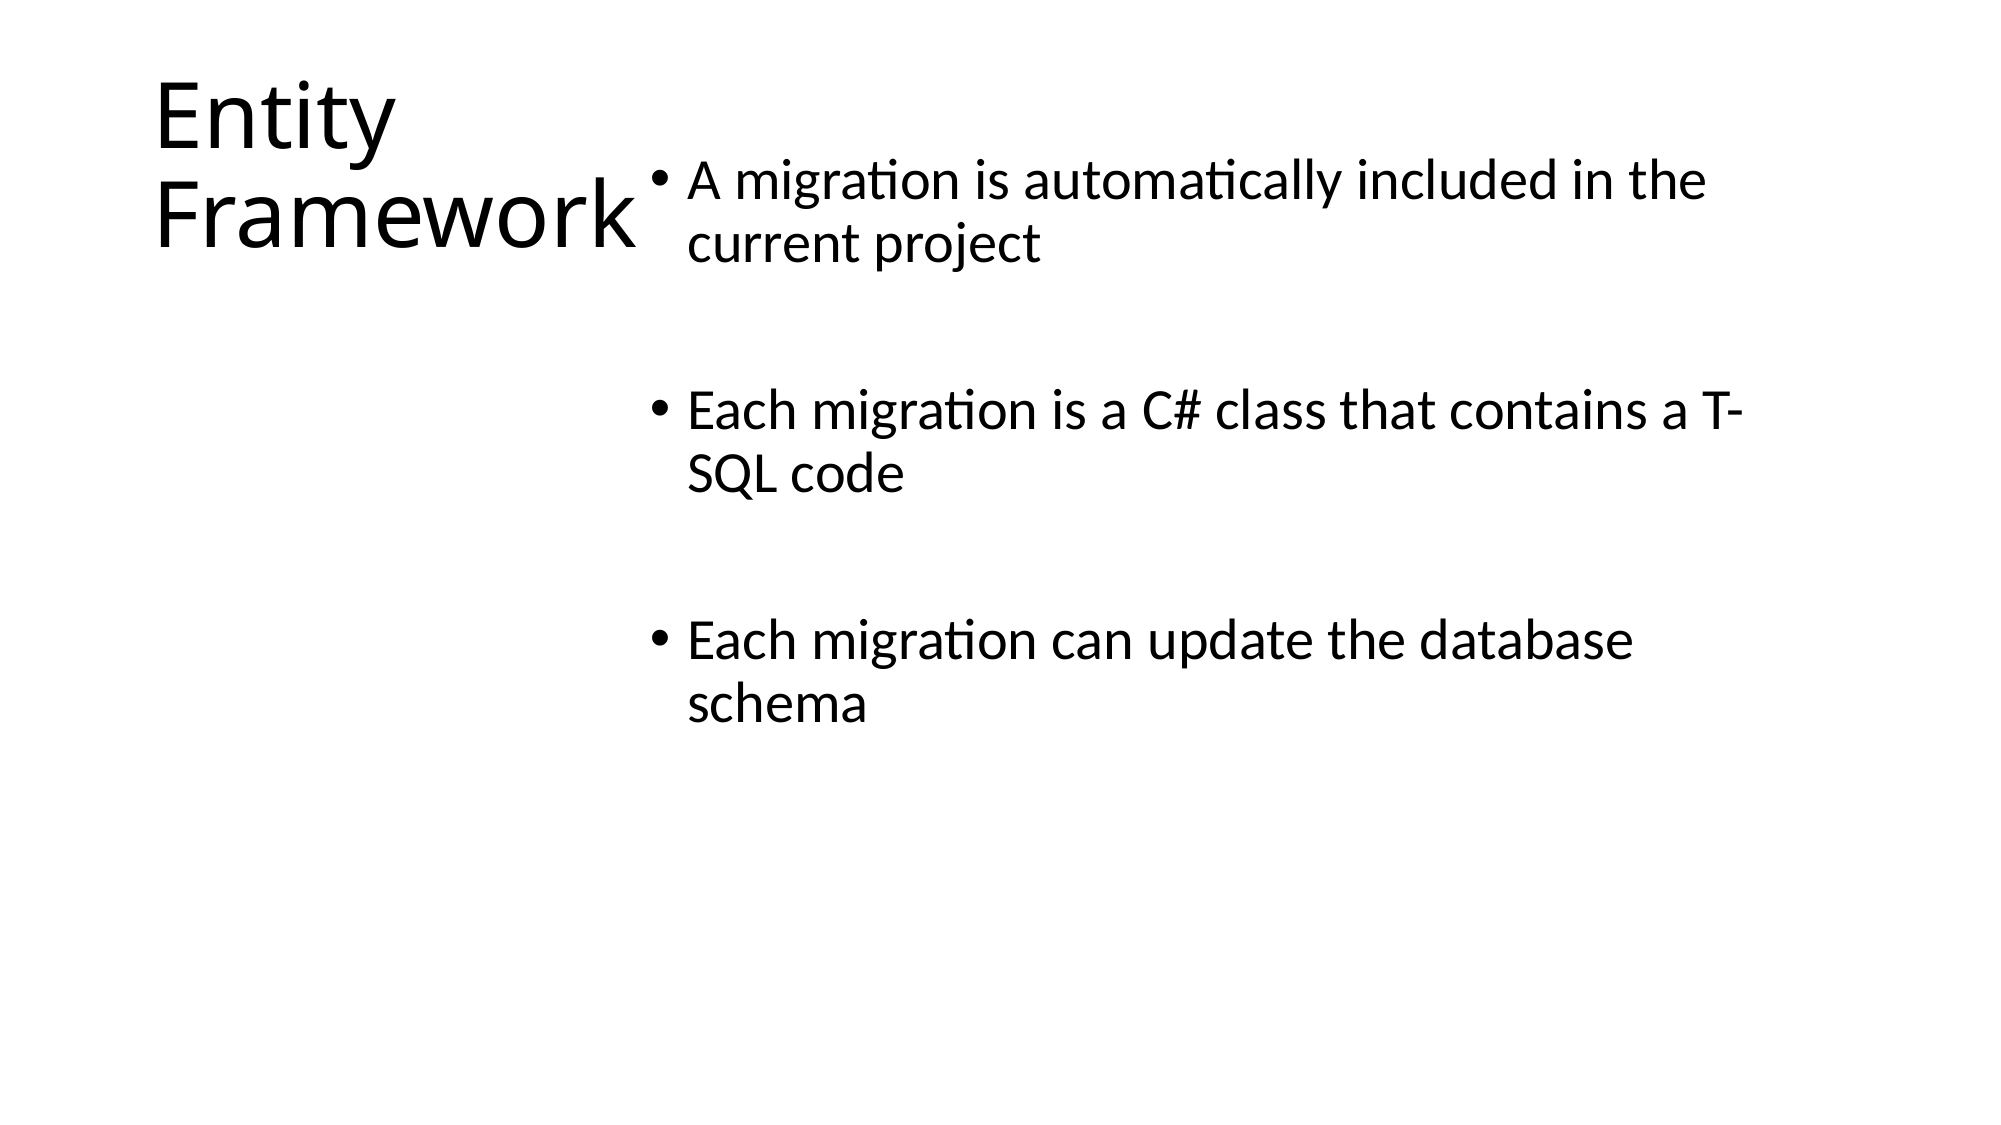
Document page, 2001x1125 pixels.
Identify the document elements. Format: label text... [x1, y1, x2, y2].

list A migration is automatically included in the current project Each migration is a C# class that contains a T-SQL code Each migration can update the database schema [634, 141, 1835, 979]
title Entity Framework [137, 59, 1863, 278]
